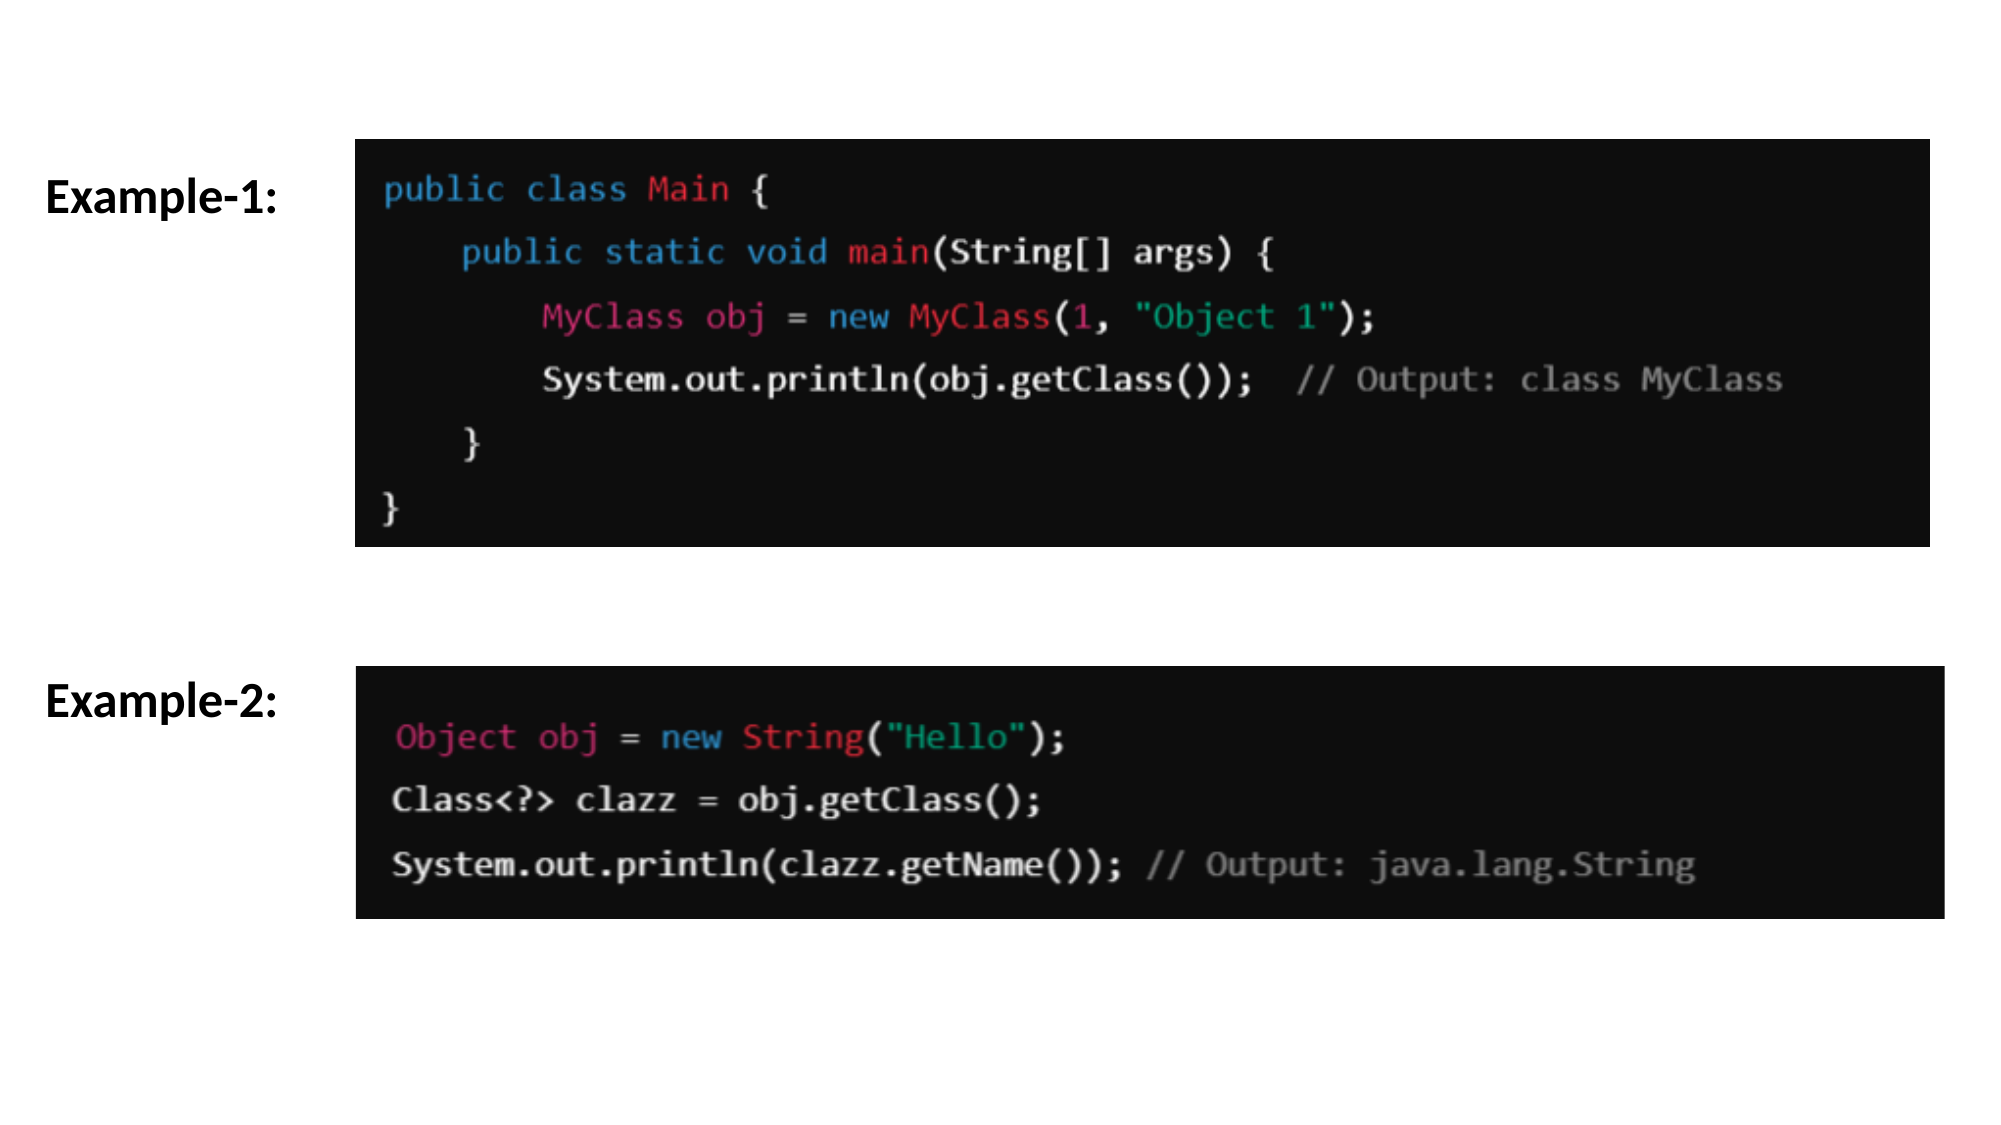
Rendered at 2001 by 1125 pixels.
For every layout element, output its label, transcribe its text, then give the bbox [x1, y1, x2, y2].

picture [355, 139, 1930, 547]
picture [355, 666, 1945, 919]
list Example-1: [30, 161, 311, 243]
text_box Example-2: [30, 666, 311, 747]
